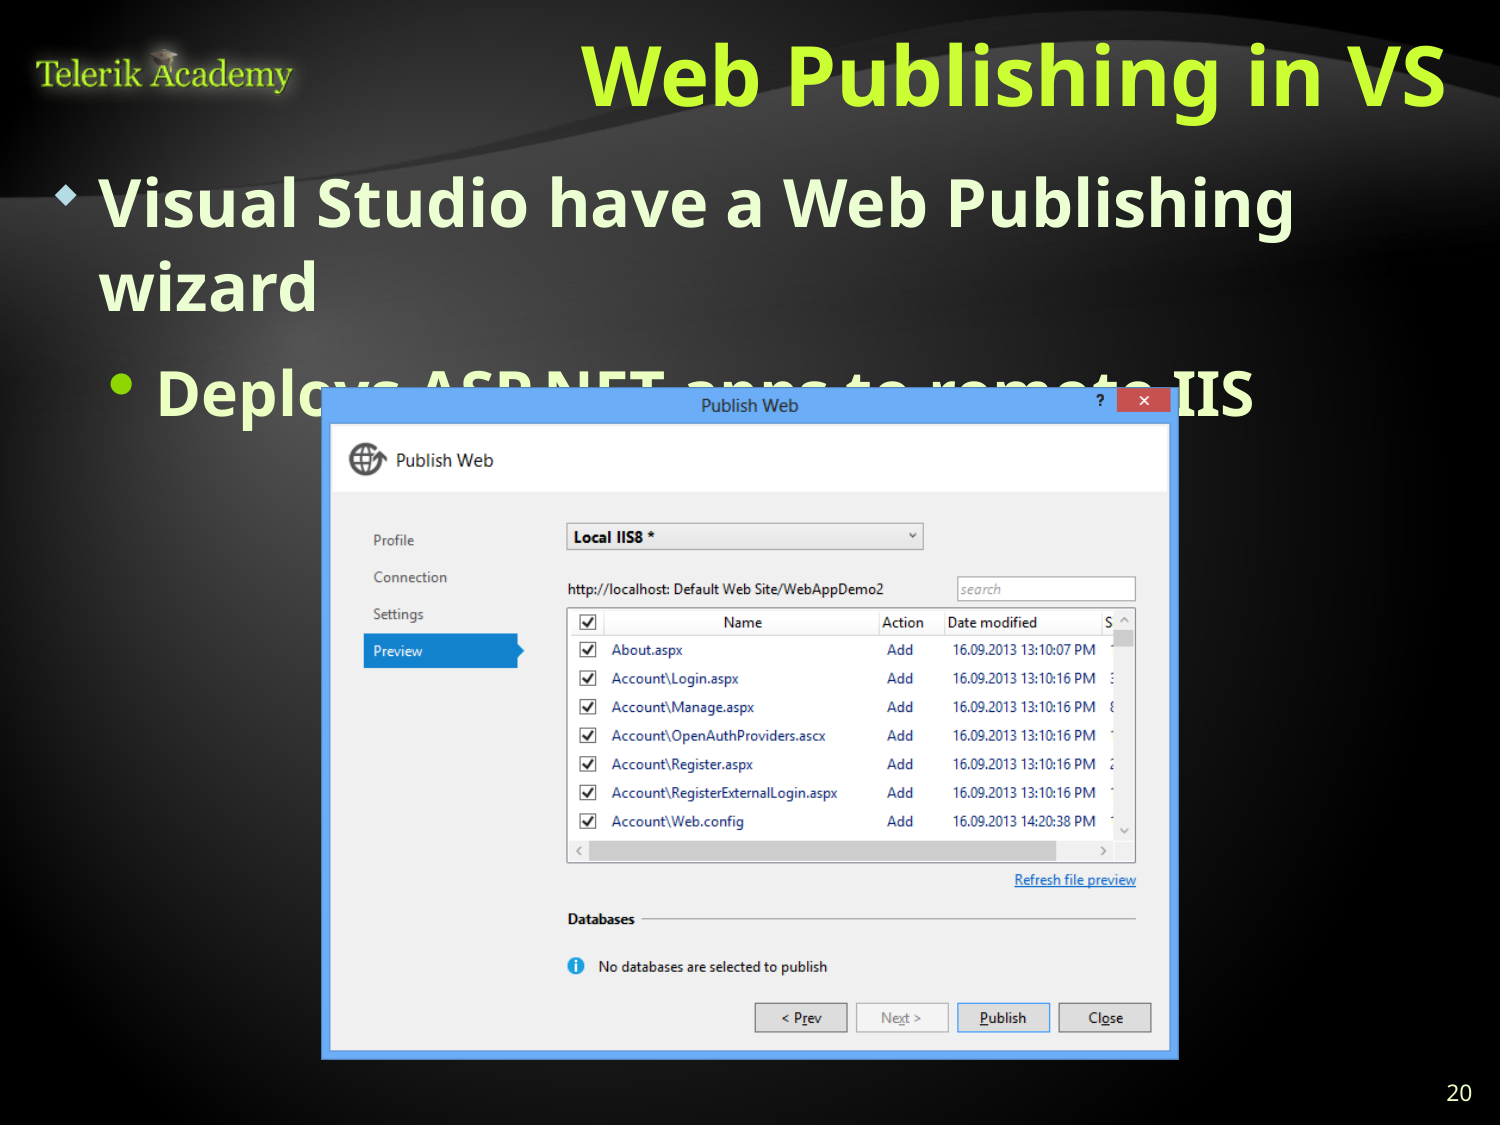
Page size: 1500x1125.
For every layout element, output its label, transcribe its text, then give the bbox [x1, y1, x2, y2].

picture [0, 0, 1500, 1125]
list Visual Studio have a Web Publishing wizard Deploys ASP.NET apps to remote IIS [37, 149, 1463, 1100]
slide_number 20 [1412, 1074, 1488, 1113]
title Web Publishing in VS [300, 12, 1463, 149]
